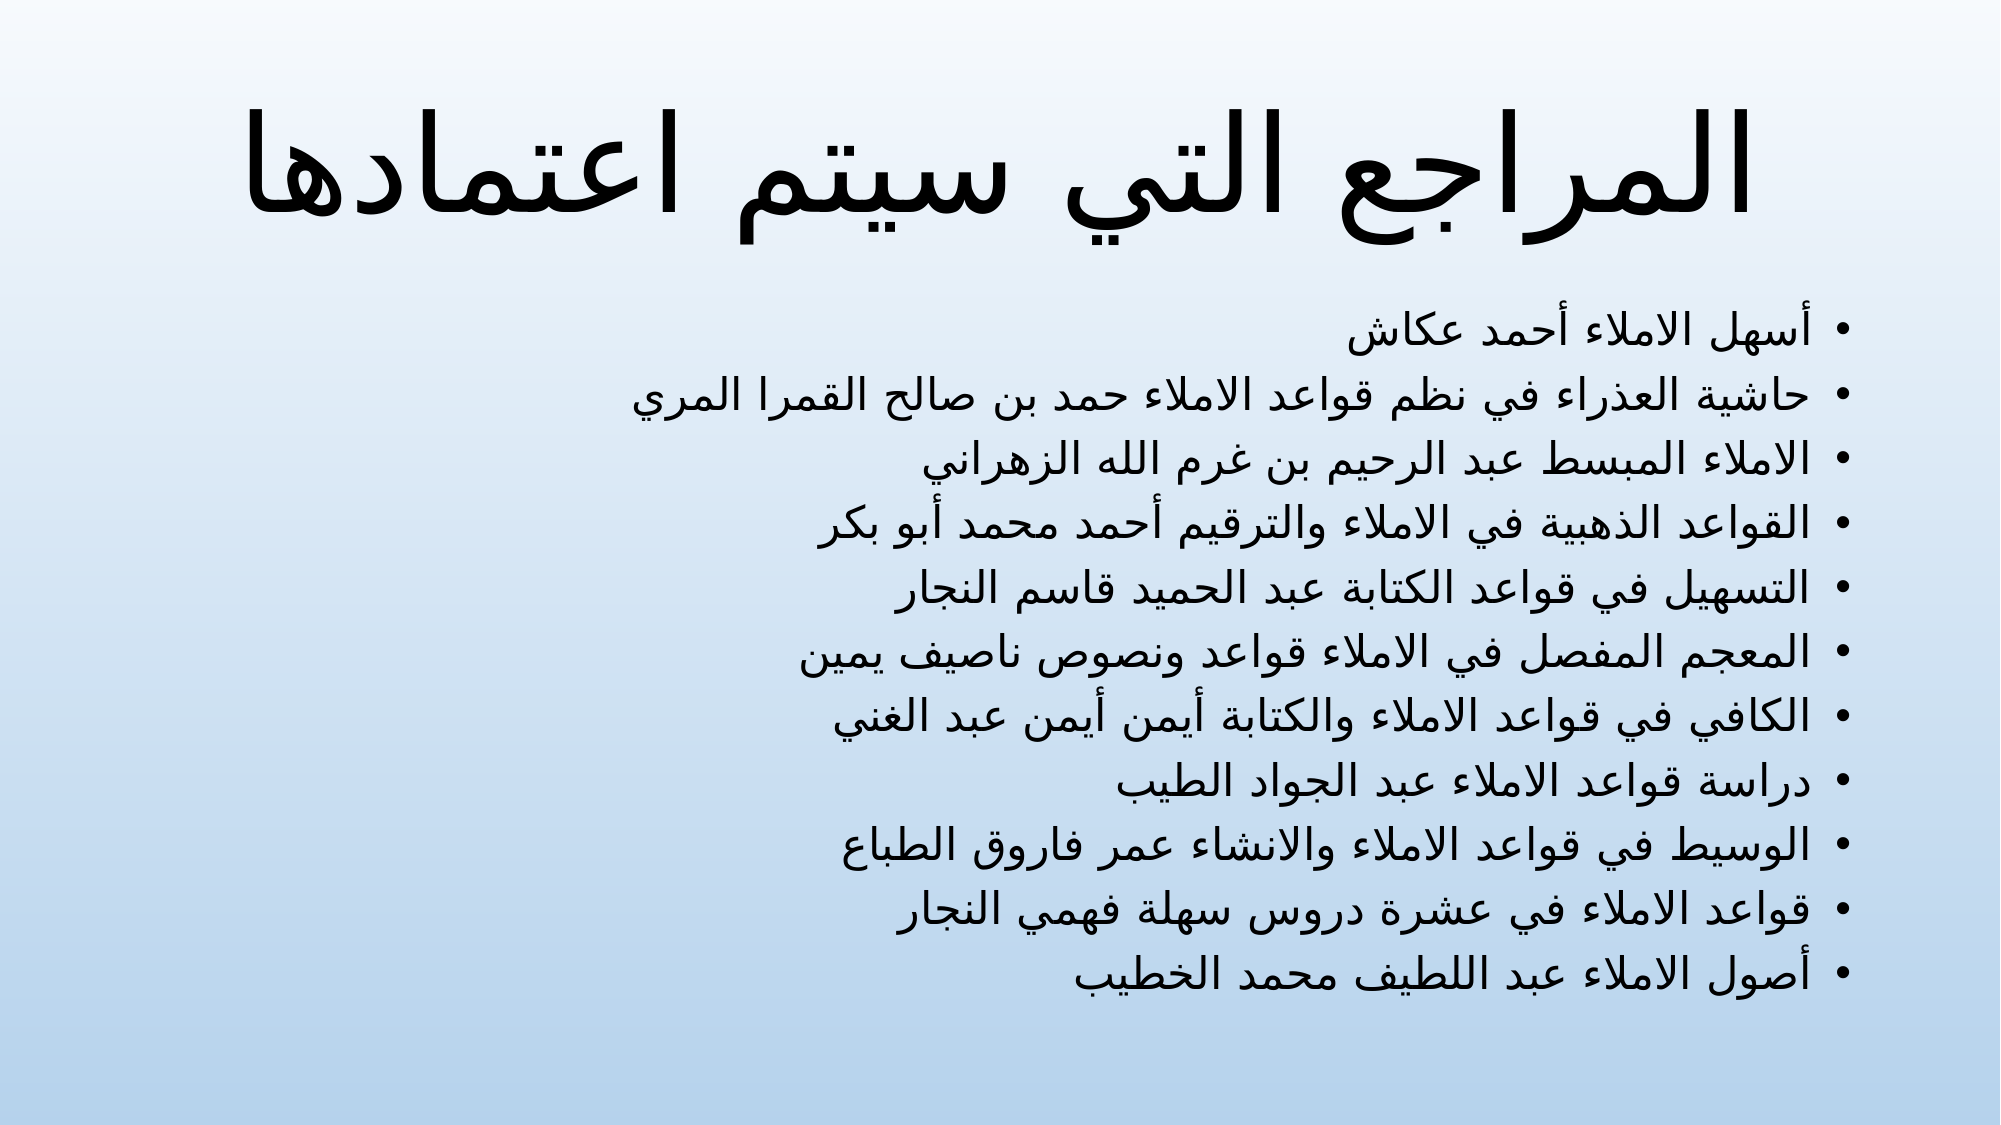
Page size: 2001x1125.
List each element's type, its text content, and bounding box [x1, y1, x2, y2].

list أسهل الاملاء أحمد عكاش حاشية العذراء في نظم قواعد الاملاء حمد بن صالح القمرا المري الاملاء المبسط عبد الرحيم بن غرم الله الزهراني القواعد الذهبية في الاملاء والترقيم أحمد محمد أبو بكر التسهيل في قواعد الكتابة عبد الحميد قاسم النجار المعجم المفصل في الاملاء قواعد ونصوص ناصيف يمين الكافي في قواعد الاملاء والكتابة أيمن أيمن عبد الغني دراسة قواعد الاملاء عبد الجواد الطيب الوسيط في قواعد الاملاء والانشاء عمر فاروق الطباع قواعد الاملاء في عشرة دروس سهلة فهمي النجار أصول الاملاء عبد اللطيف محمد الخطيب [137, 299, 1863, 1014]
title المراجع التي سيتم اعتمادها [137, 59, 1863, 278]
